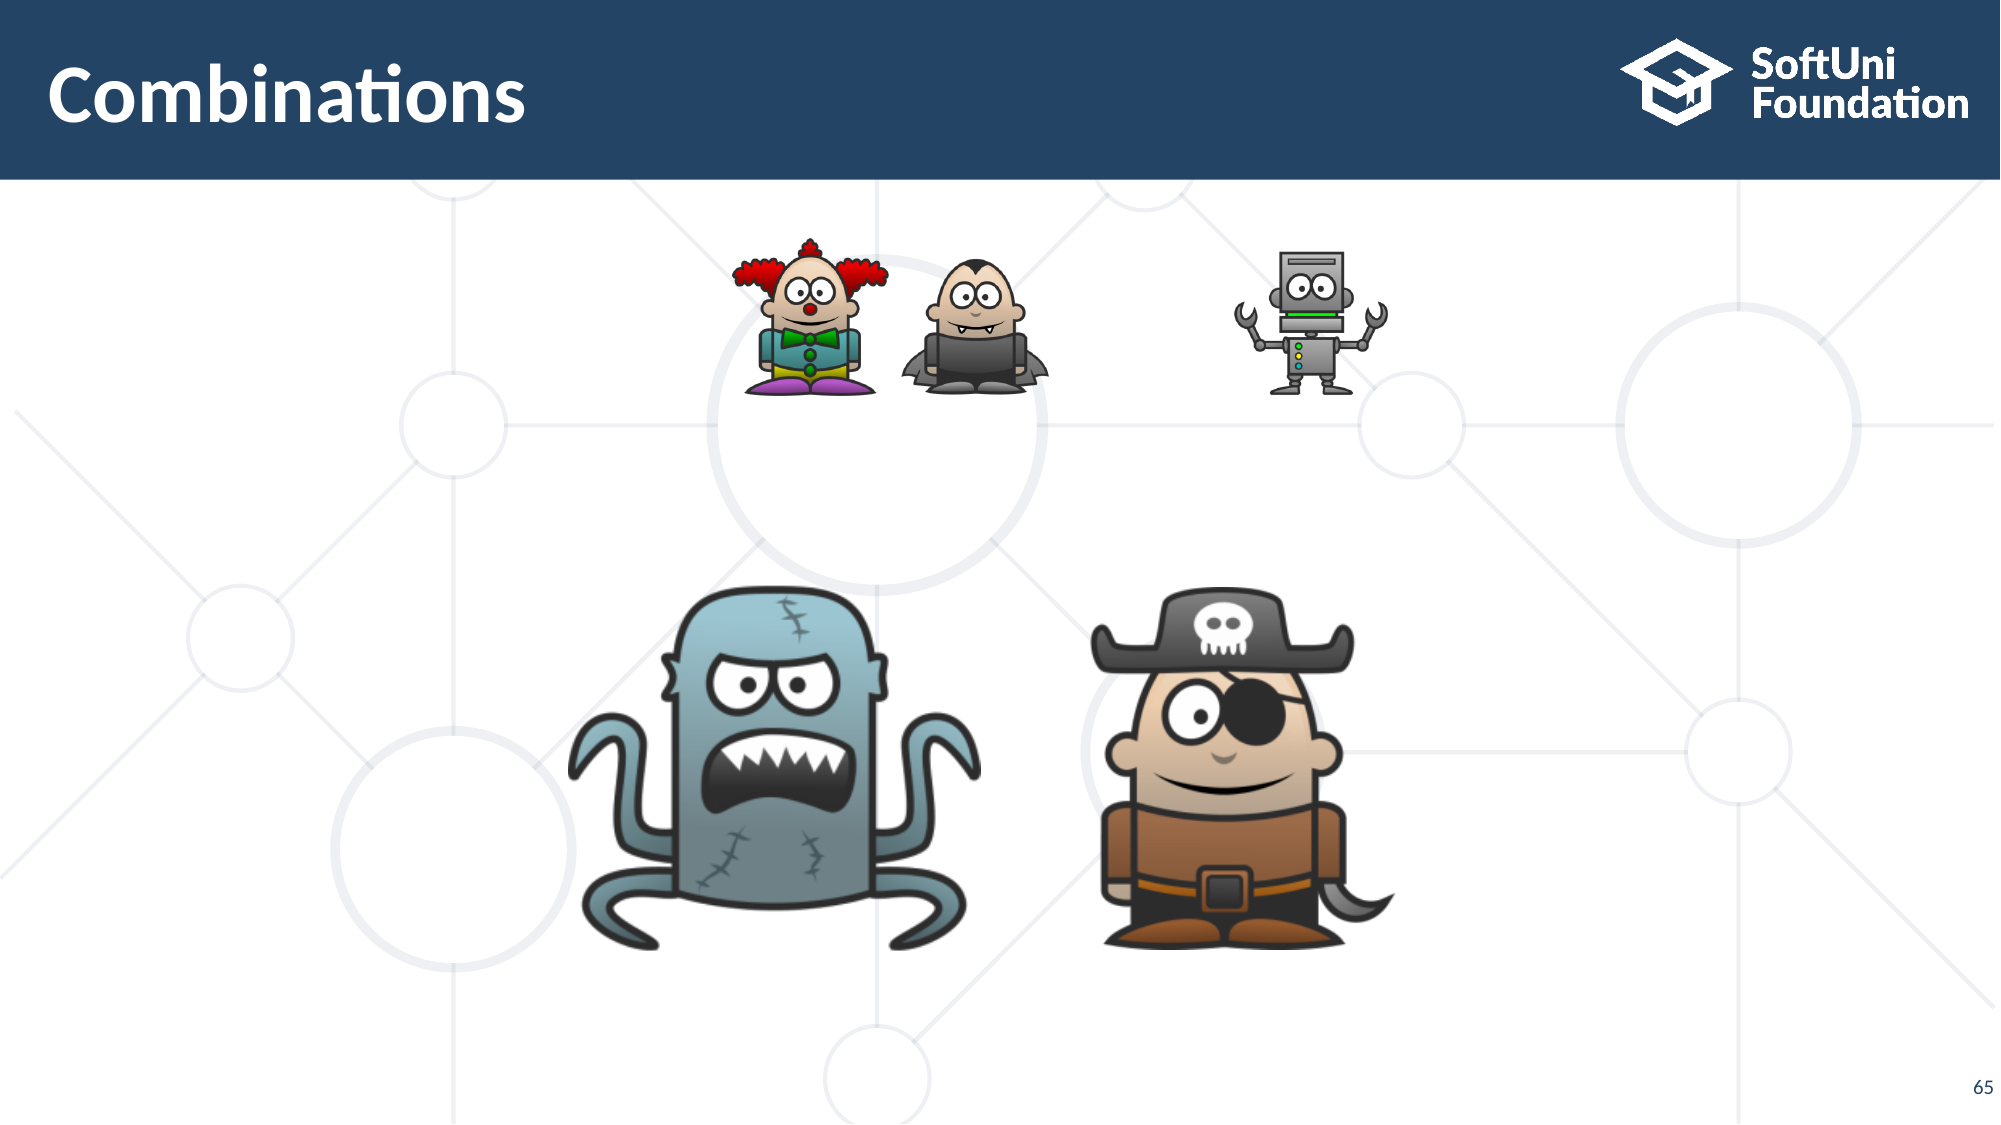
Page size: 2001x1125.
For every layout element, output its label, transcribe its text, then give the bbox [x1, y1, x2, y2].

picture [732, 238, 890, 396]
picture [901, 253, 1049, 401]
picture [567, 562, 981, 976]
picture [1233, 245, 1388, 400]
picture [1619, 38, 1968, 126]
slide_number 65 [1929, 1070, 2000, 1103]
picture [1062, 587, 1426, 951]
title Combinations [31, 16, 1591, 162]
